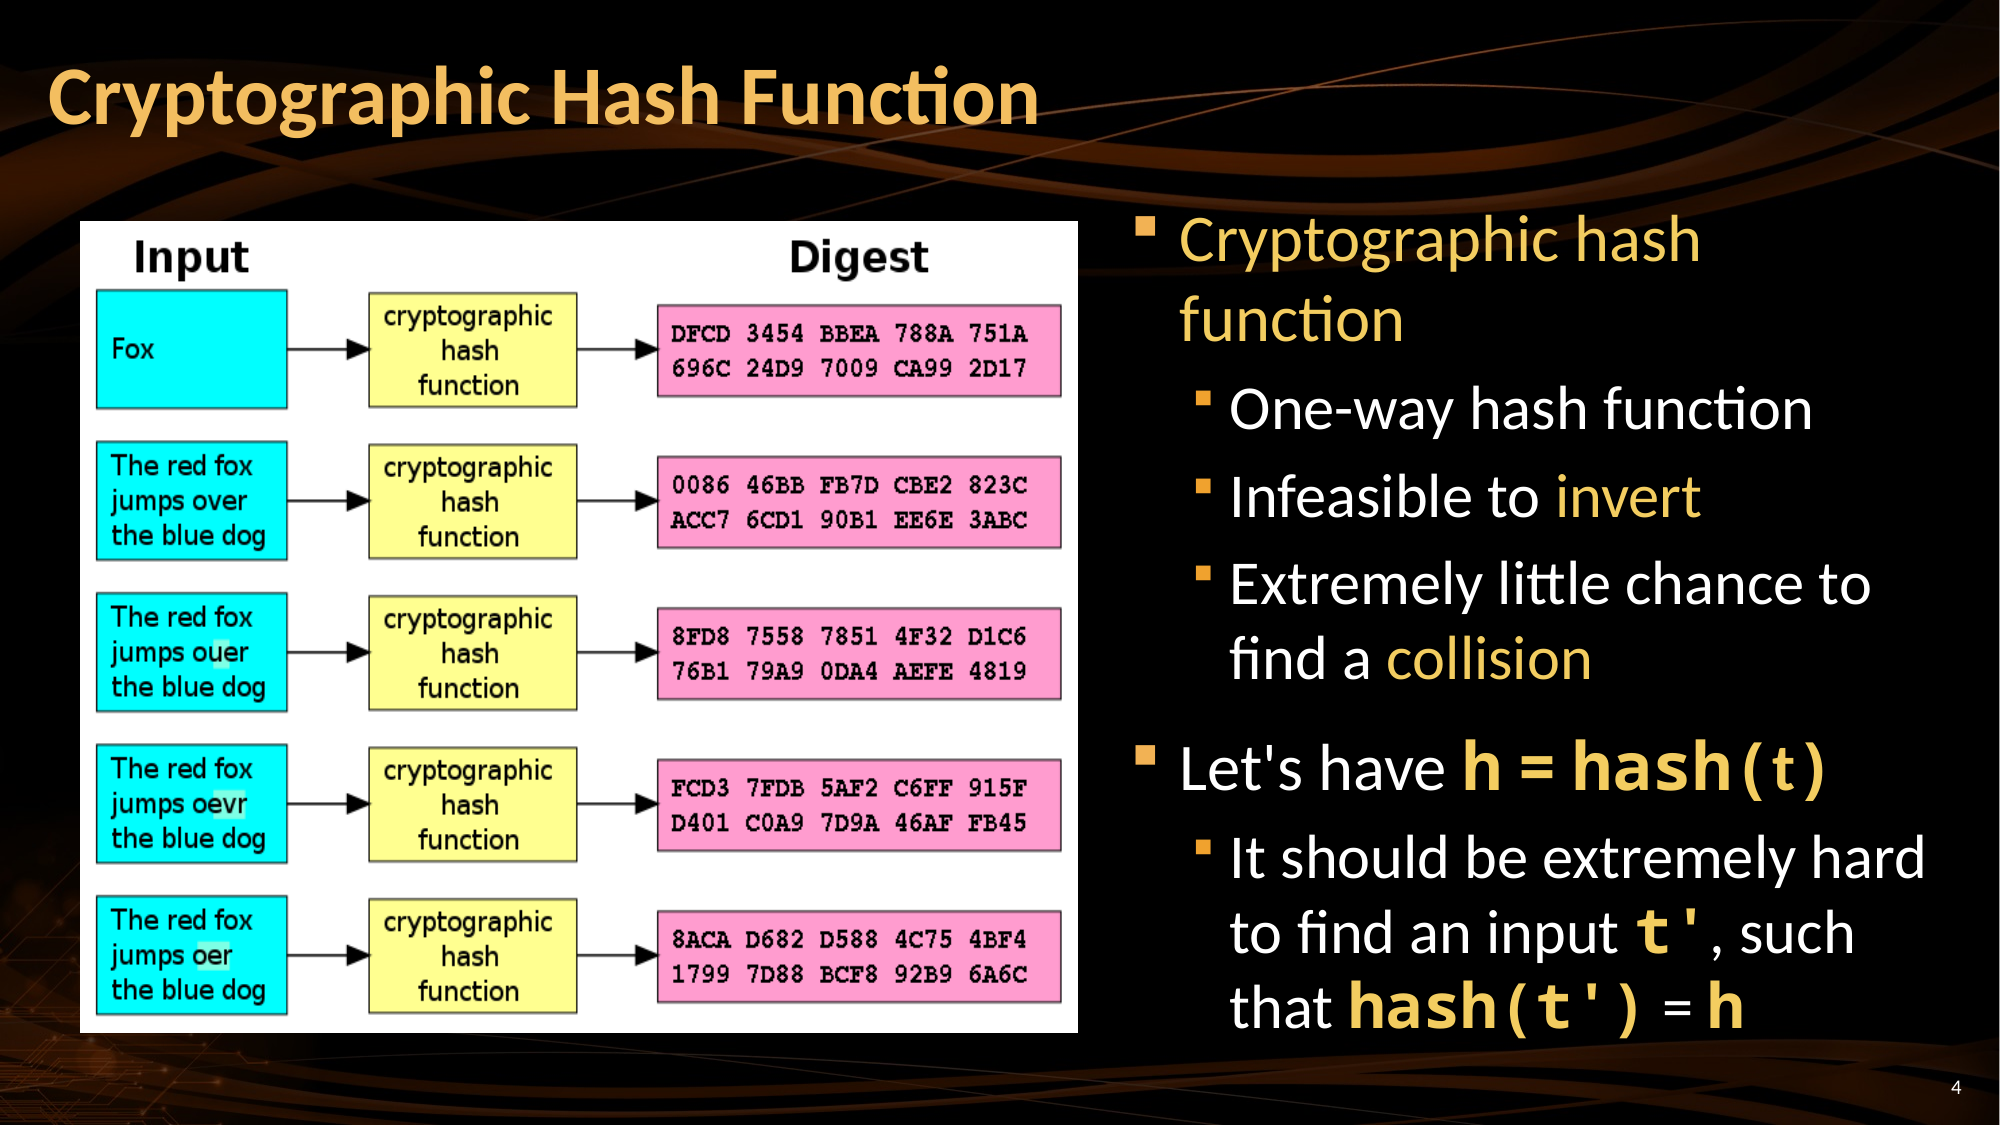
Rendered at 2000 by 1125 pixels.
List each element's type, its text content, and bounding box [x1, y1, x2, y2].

picture [0, 0, 2000, 1125]
slide_number 4 [1897, 1070, 1968, 1103]
title Cryptographic Hash Function [30, 6, 1602, 189]
text_box Cryptographic hash function One-way hash function Infeasible to invert Extremely little chance to find a collision Let's have h = hash(t) It should be extremely hard to find an input t', such that hash(t') = h [1112, 188, 1950, 1088]
